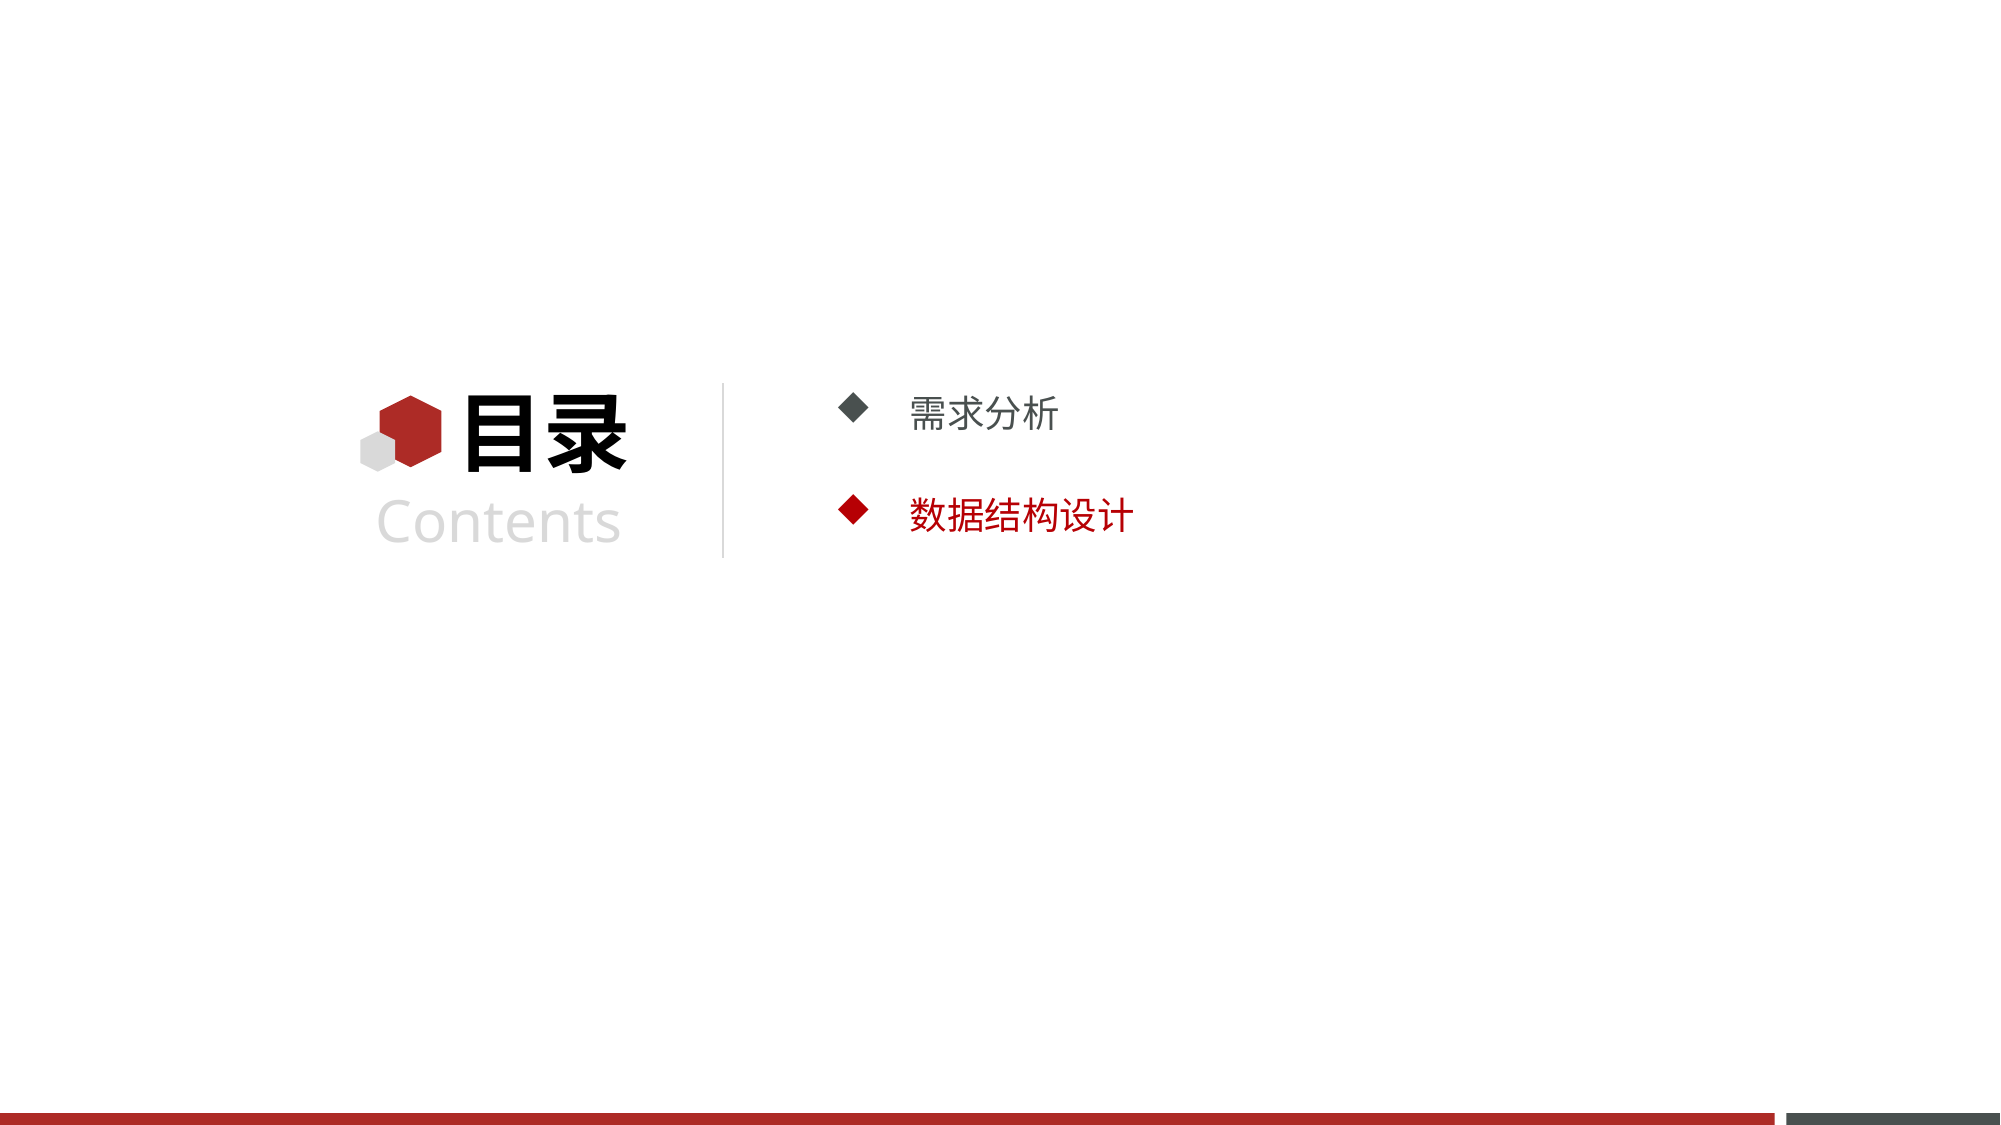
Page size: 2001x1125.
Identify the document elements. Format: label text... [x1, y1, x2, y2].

text_box 数据结构设计 [820, 439, 1573, 544]
list 需求分析 [820, 338, 1573, 439]
